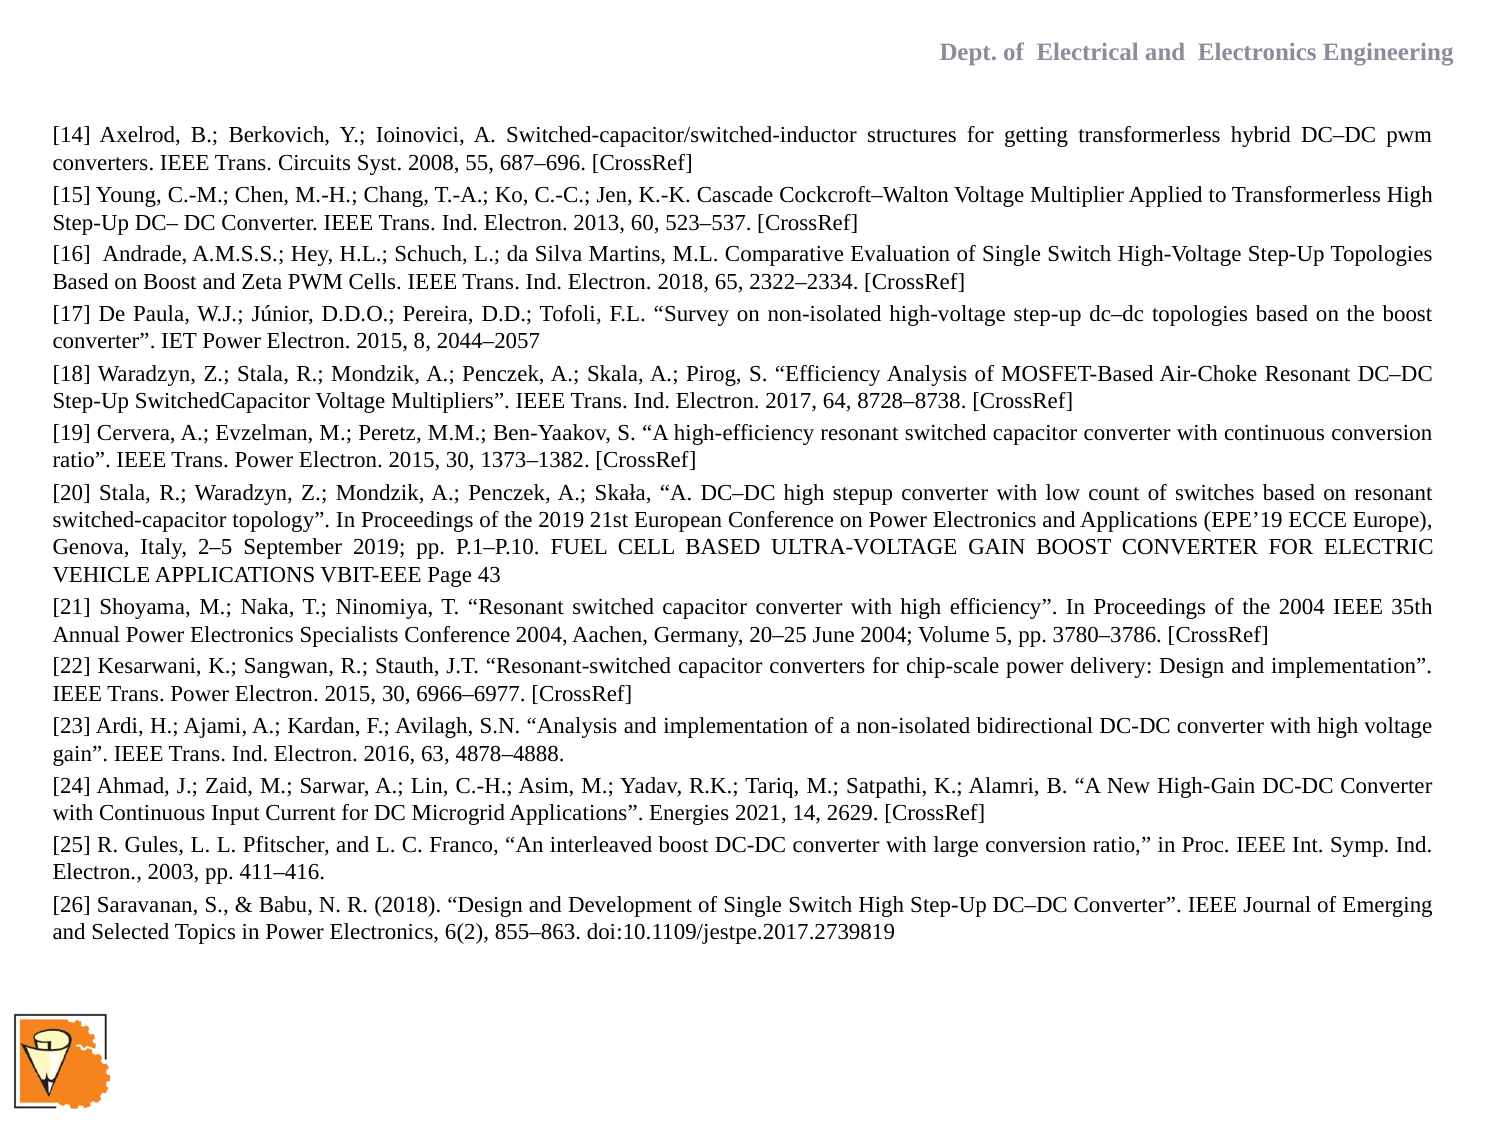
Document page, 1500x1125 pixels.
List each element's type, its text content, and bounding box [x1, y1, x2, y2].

picture [12, 1012, 113, 1112]
list [14] Axelrod, B.; Berkovich, Y.; Ioinovici, A. Switched-capacitor/switched-inductor structures for getting transformerless hybrid DC–DC pwm converters. IEEE Trans. Circuits Syst. 2008, 55, 687–696. [CrossRef] [15] Young, C.-M.; Chen, M.-H.; Chang, T.-A.; Ko, C.-C.; Jen, K.-K. Cascade Cockcroft–Walton Voltage Multiplier Applied to Transformerless High Step-Up DC– DC Converter. IEEE Trans. Ind. Electron. 2013, 60, 523–537. [CrossRef] [16] Andrade, A.M.S.S.; Hey, H.L.; Schuch, L.; da Silva Martins, M.L. Comparative Evaluation of Single Switch High-Voltage Step-Up Topologies Based on Boost and Zeta PWM Cells. IEEE Trans. Ind. Electron. 2018, 65, 2322–2334. [CrossRef] [17] De Paula, W.J.; Júnior, D.D.O.; Pereira, D.D.; Tofoli, F.L. “Survey on non-isolated high-voltage step-up dc–dc topologies based on the boost converter”. IET Power Electron. 2015, 8, 2044–2057 [18] Waradzyn, Z.; Stala, R.; Mondzik, A.; Penczek, A.; Skala, A.; Pirog, S. “Efficiency Analysis of MOSFET-Based Air-Choke Resonant DC–DC Step-Up SwitchedCapacitor Voltage Multipliers”. IEEE Trans. Ind. Electron. 2017, 64, 8728–8738. [CrossRef] [19] Cervera, A.; Evzelman, M.; Peretz, M.M.; Ben-Yaakov, S. “A high-efficiency resonant switched capacitor converter with continuous conversion ratio”. IEEE Trans. Power Electron. 2015, 30, 1373–1382. [CrossRef] [20] Stala, R.; Waradzyn, Z.; Mondzik, A.; Penczek, A.; Skała, “A. DC–DC high stepup converter with low count of switches based on resonant switched-capacitor topology”. In Proceedings of the 2019 21st European Conference on Power Electronics and Applications (EPE’19 ECCE Europe), Genova, Italy, 2–5 September 2019; pp. P.1–P.10. FUEL CELL BASED ULTRA-VOLTAGE GAIN BOOST CONVERTER FOR ELECTRIC VEHICLE APPLICATIONS VBIT-EEE Page 43 [21] Shoyama, M.; Naka, T.; Ninomiya, T. “Resonant switched capacitor converter with high efficiency”. In Proceedings of the 2004 IEEE 35th Annual Power Electronics Specialists Conference 2004, Aachen, Germany, 20–25 June 2004; Volume 5, pp. 3780–3786. [CrossRef] [22] Kesarwani, K.; Sangwan, R.; Stauth, J.T. “Resonant-switched capacitor converters for chip-scale power delivery: Design and implementation”. IEEE Trans. Power Electron. 2015, 30, 6966–6977. [CrossRef] [23] Ardi, H.; Ajami, A.; Kardan, F.; Avilagh, S.N. “Analysis and implementation of a non-isolated bidirectional DC-DC converter with high voltage gain”. IEEE Trans. Ind. Electron. 2016, 63, 4878–4888. [24] Ahmad, J.; Zaid, M.; Sarwar, A.; Lin, C.-H.; Asim, M.; Yadav, R.K.; Tariq, M.; Satpathi, K.; Alamri, B. “A New High-Gain DC-DC Converter with Continuous Input Current for DC Microgrid Applications”. Energies 2021, 14, 2629. [CrossRef] [25] R. Gules, L. L. Pfitscher, and L. C. Franco, “An interleaved boost DC-DC converter with large conversion ratio,” in Proc. IEEE Int. Symp. Ind. Electron., 2003, pp. 411–416. [26] Saravanan, S., & Babu, N. R. (2018). “Design and Development of Single Switch High Step-Up DC–DC Converter”. IEEE Journal of Emerging and Selected Topics in Power Electronics, 6(2), 855–863. doi:10.1109/jestpe.2017.2739819 [37, 112, 1450, 838]
footer Dept. of Electrical and Electronics Engineering [900, 0, 1500, 100]
